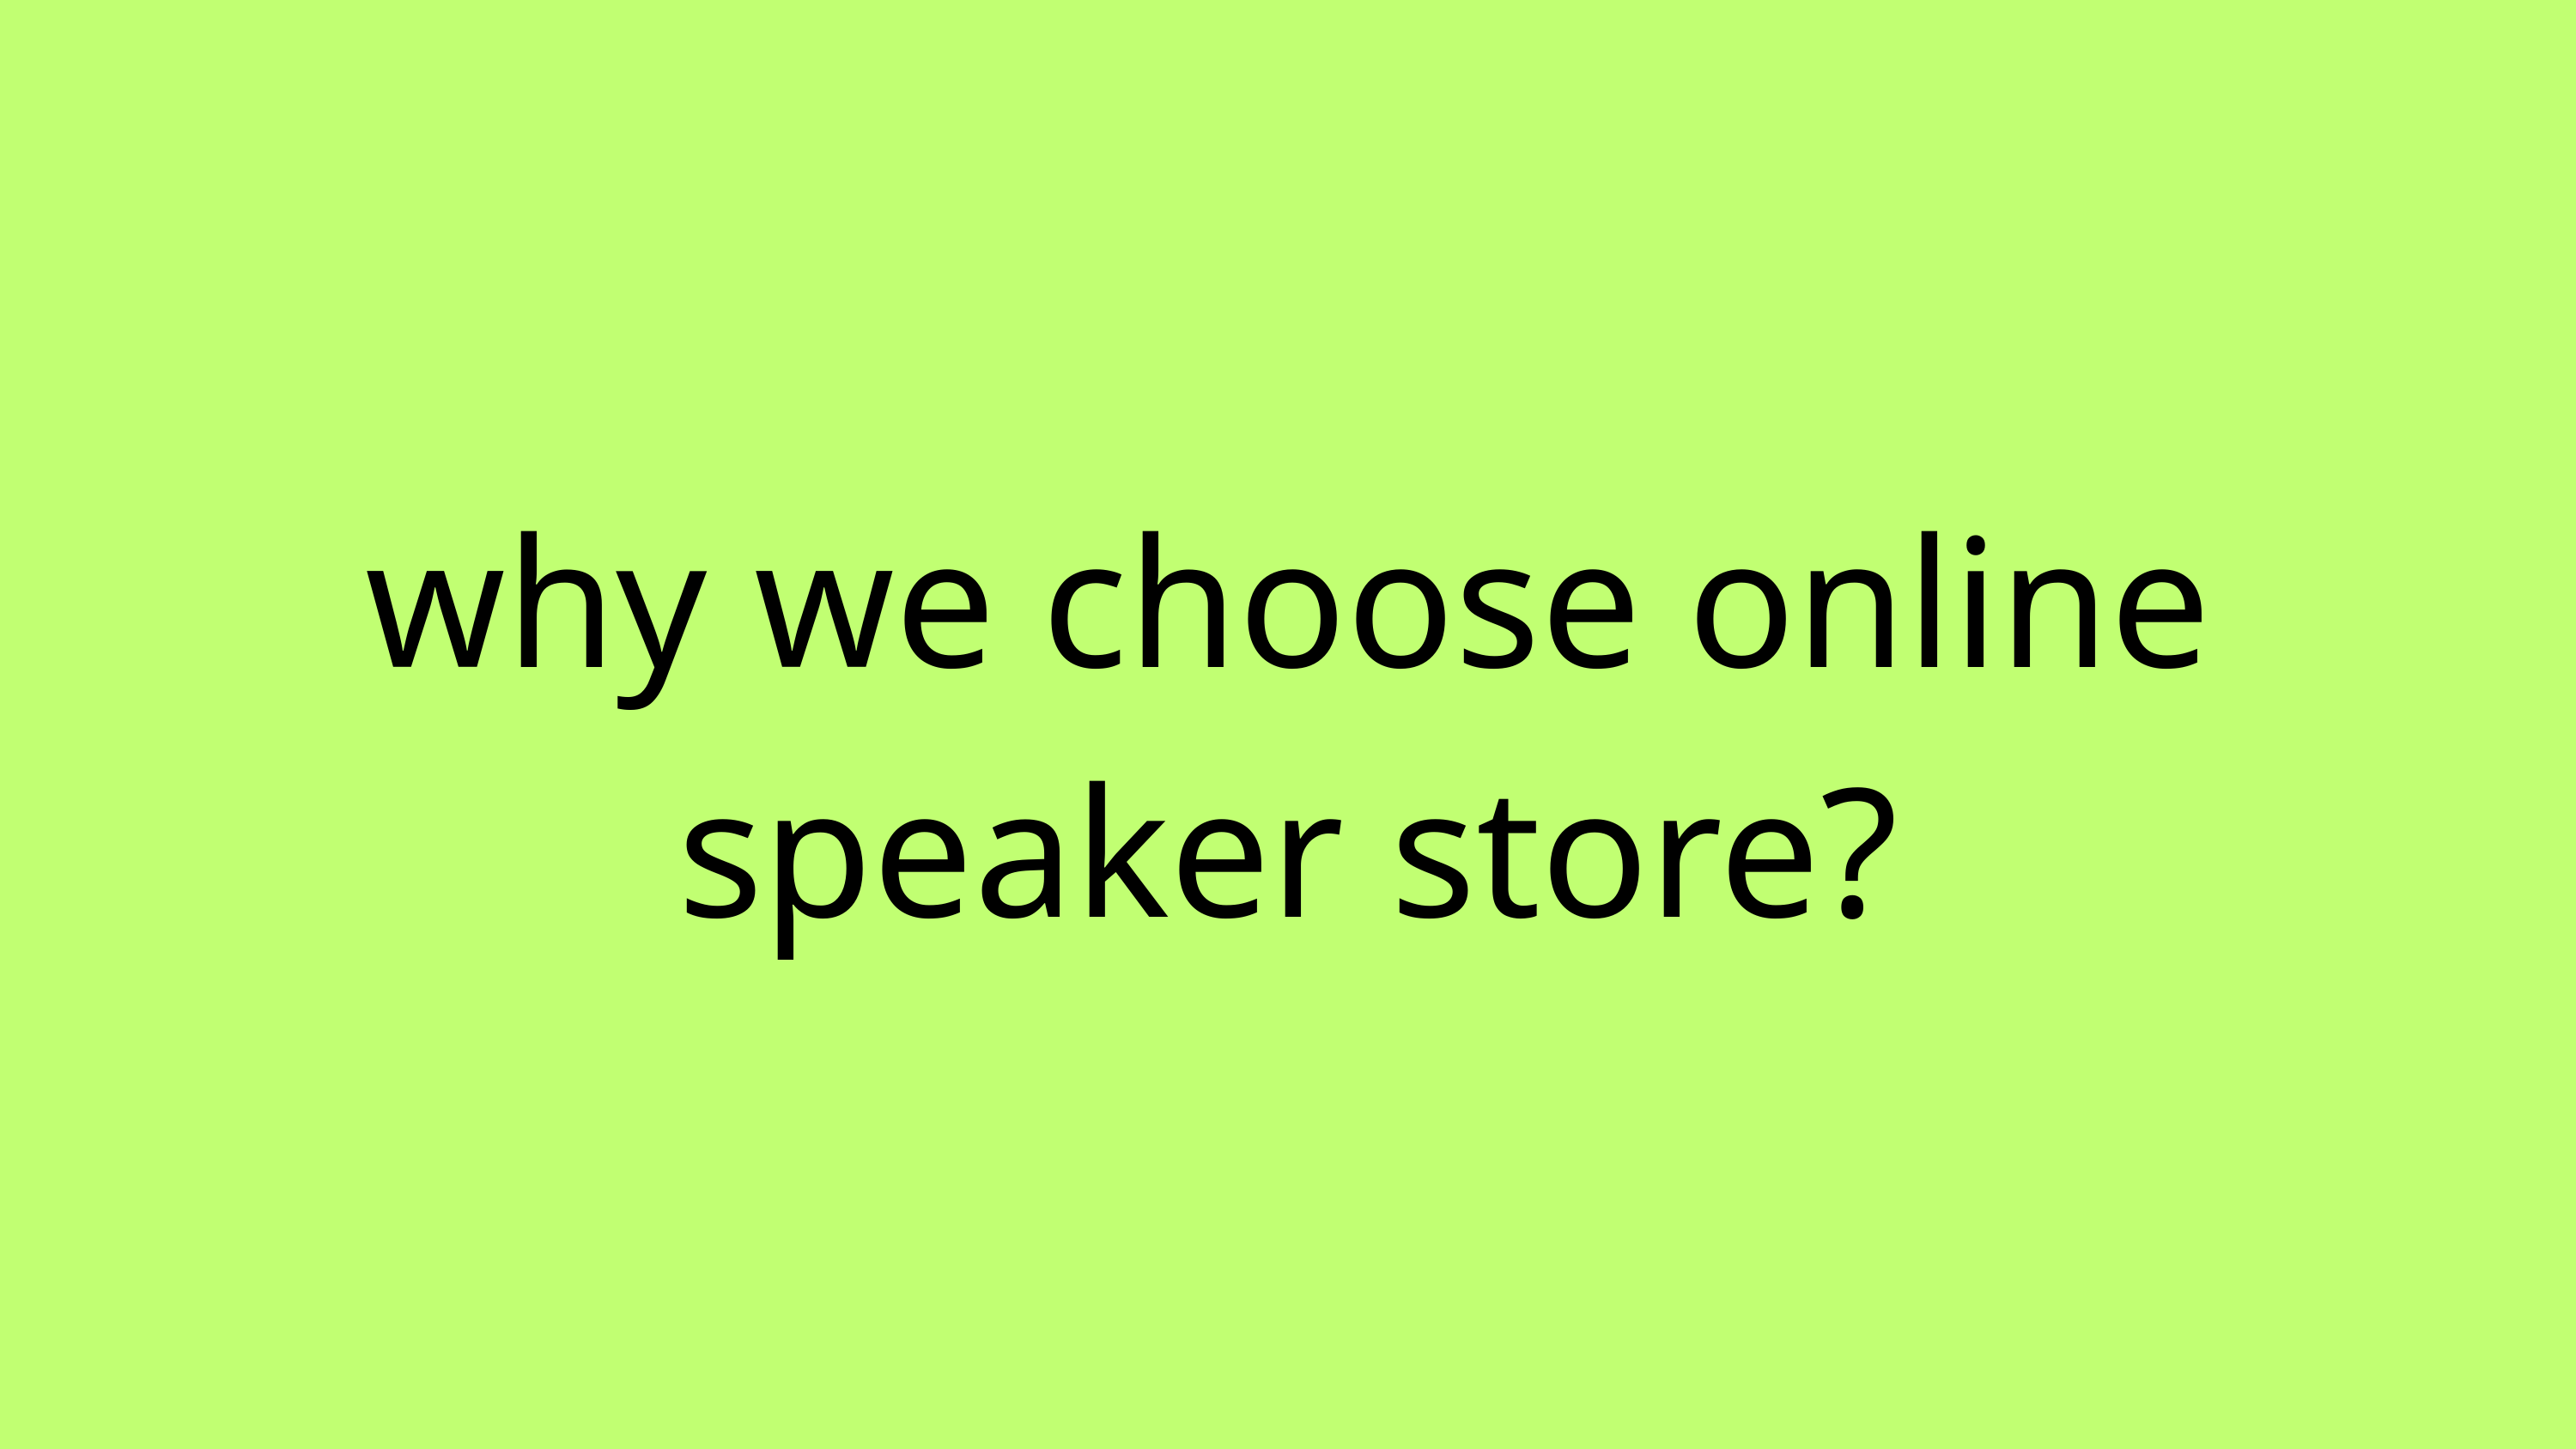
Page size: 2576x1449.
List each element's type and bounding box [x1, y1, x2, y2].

text_box [0, 0, 2576, 1449]
